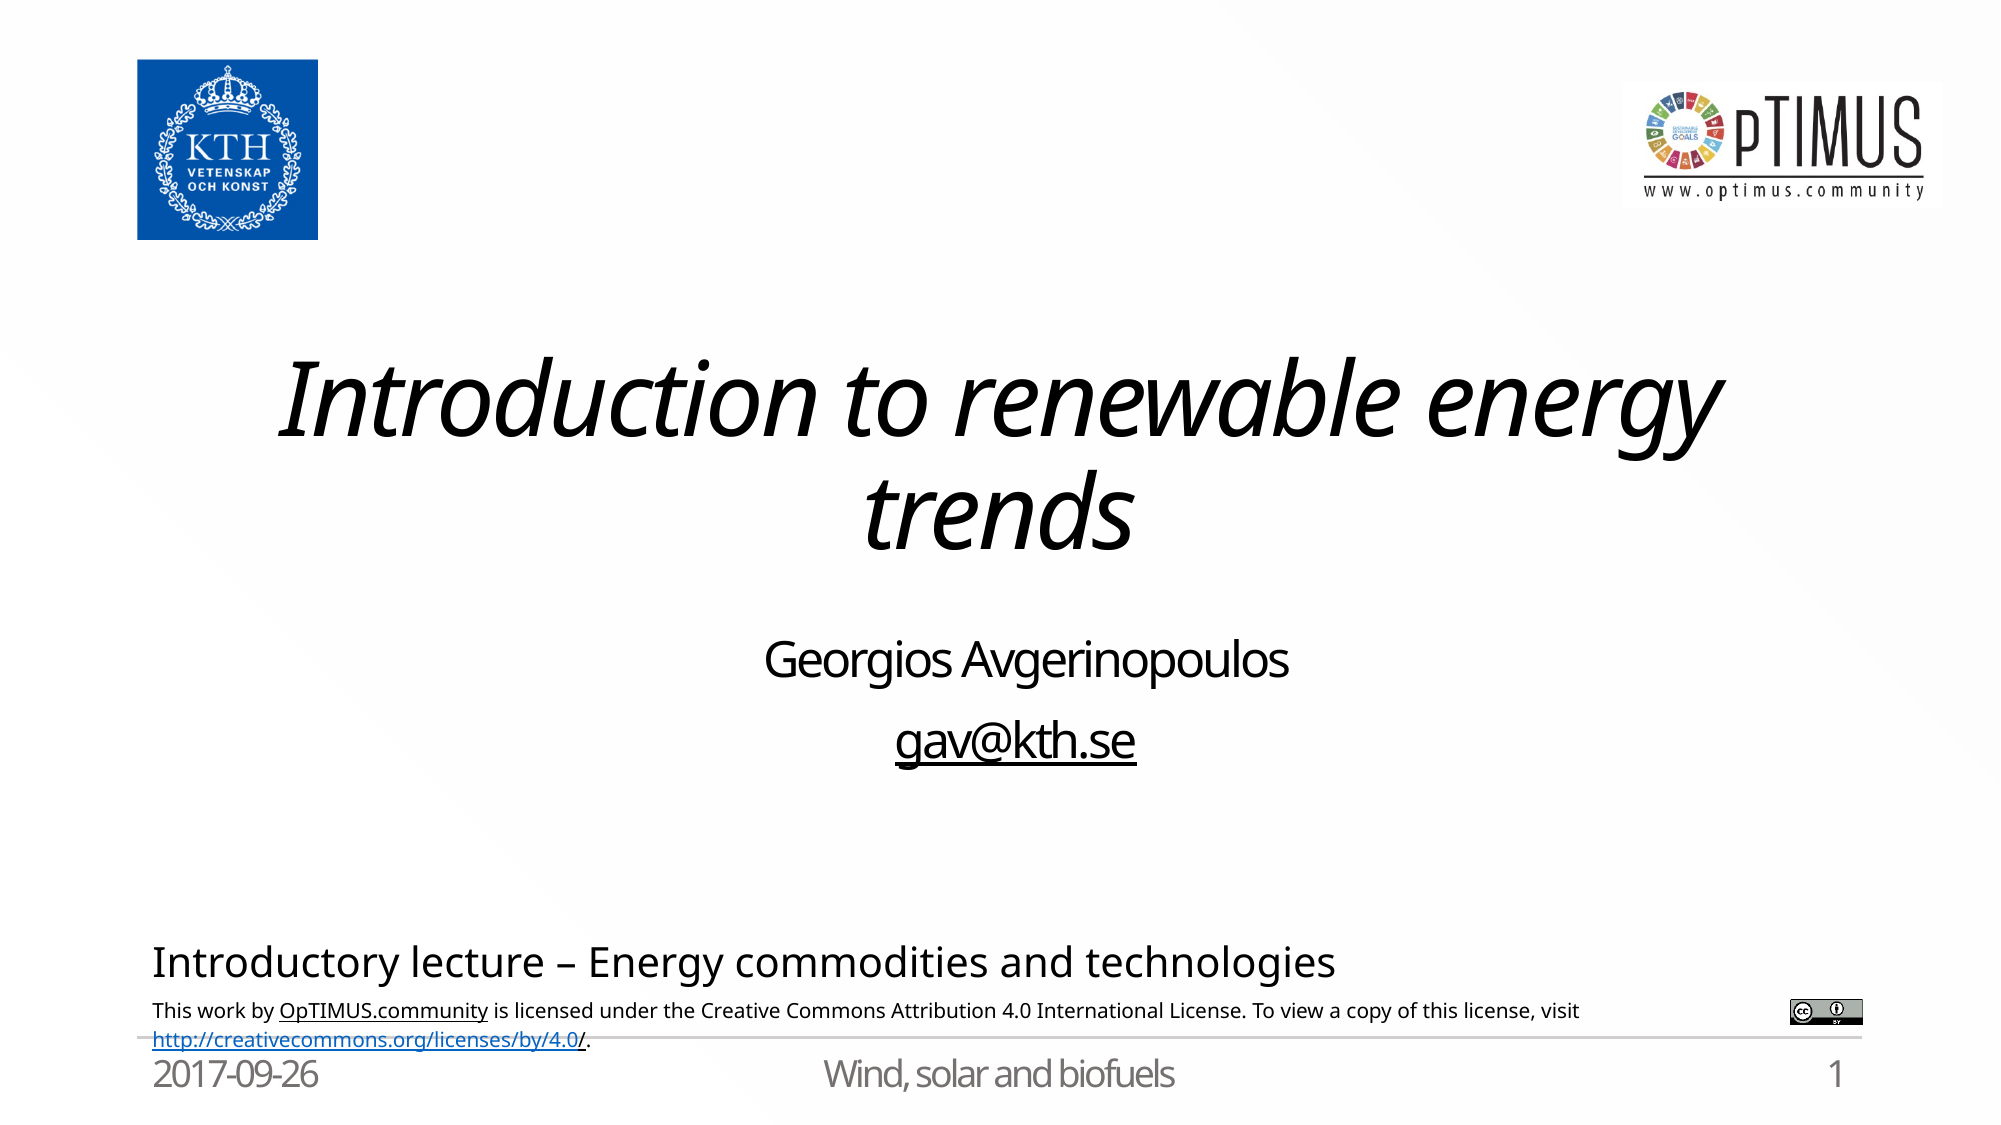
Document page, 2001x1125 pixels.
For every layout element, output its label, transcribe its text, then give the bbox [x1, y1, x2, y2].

text_box Georgios Avgerinopoulos gav@kth.se [277, 626, 1778, 936]
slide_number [137, 1042, 588, 1103]
title Introduction to renewable energy trends [137, 304, 1863, 614]
picture [1623, 82, 1942, 208]
picture [1790, 999, 1863, 1025]
text_box This work by OpTIMUS.community is licensed under the Creative Commons Attribution 4.0 International License. To view a copy of this license, visit http://creativecommons.org/licenses/by/4.0/. [137, 998, 1863, 1025]
slide_number 1 [1412, 1042, 1863, 1103]
picture [137, 59, 318, 240]
text_box Introductory lecture – Energy commodities and technologies [137, 934, 1638, 998]
footer Wind, solar and biofuels [662, 1042, 1338, 1103]
